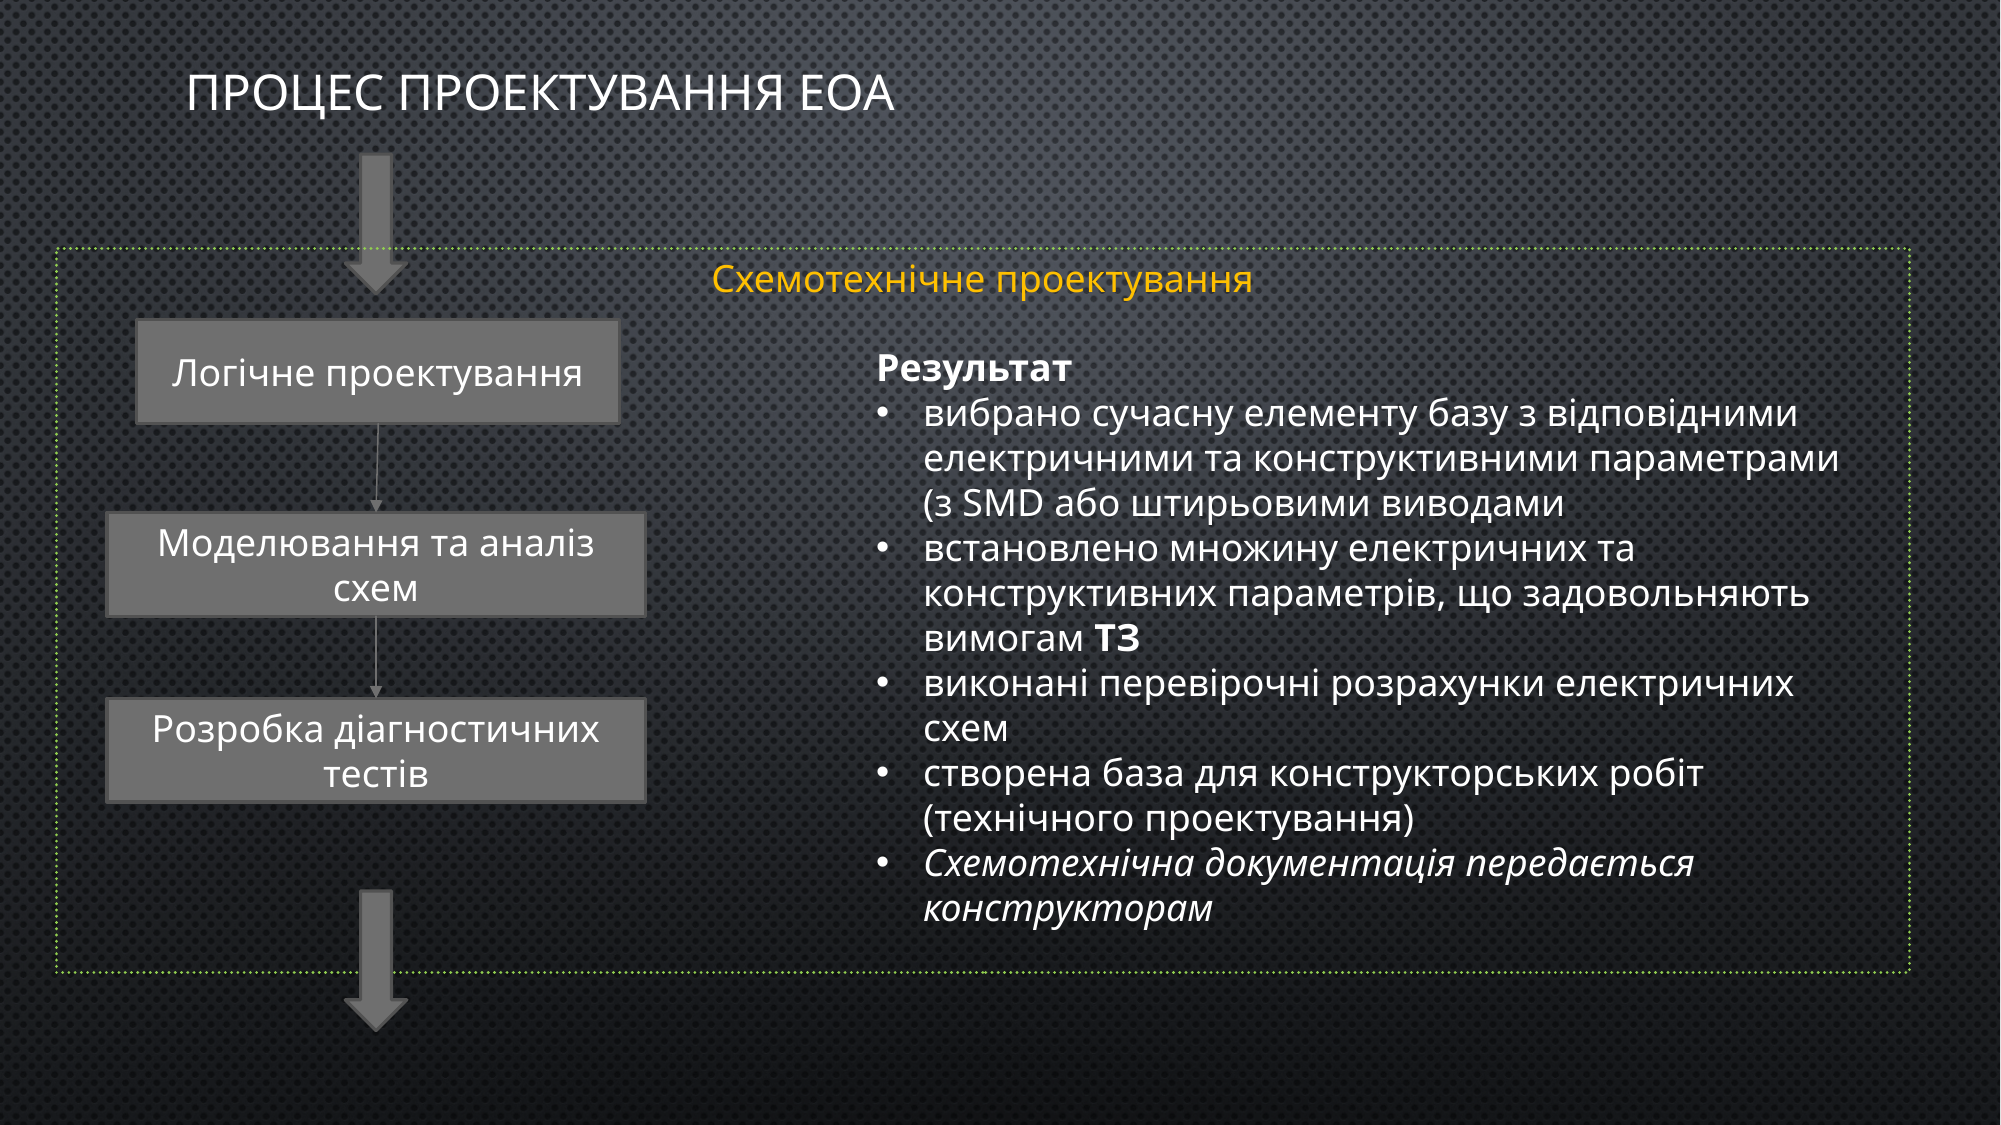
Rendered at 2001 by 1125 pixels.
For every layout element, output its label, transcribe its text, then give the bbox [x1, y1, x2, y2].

title процес проектування ЕОА [170, 53, 1796, 129]
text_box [56, 247, 1910, 973]
text_box [359, 152, 394, 247]
text_box [343, 973, 409, 1032]
